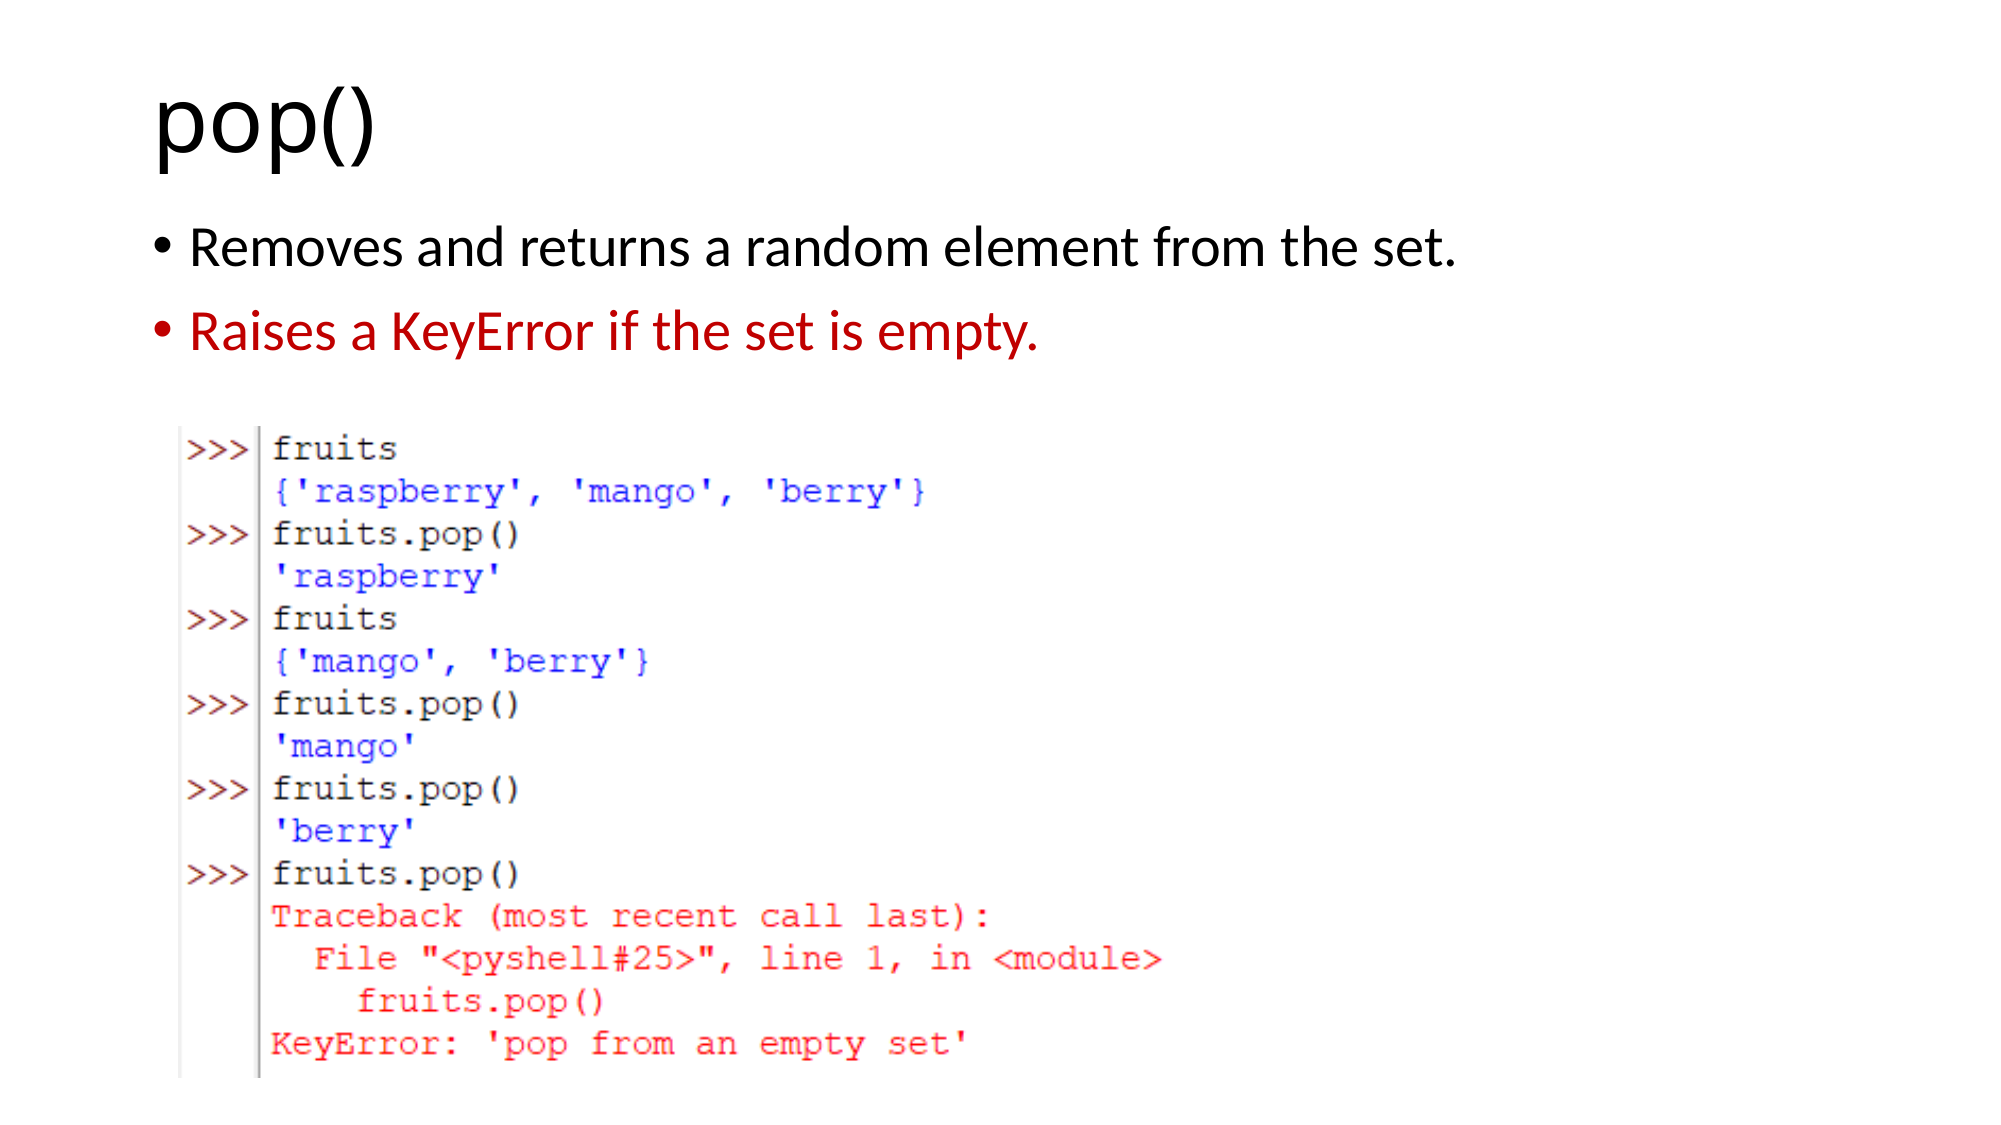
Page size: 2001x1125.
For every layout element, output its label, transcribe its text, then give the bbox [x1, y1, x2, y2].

title pop() [137, 59, 1863, 187]
picture [178, 426, 1306, 1078]
list Removes and returns a random element from the set. Raises a KeyError if the set is empty. [137, 208, 1863, 427]
